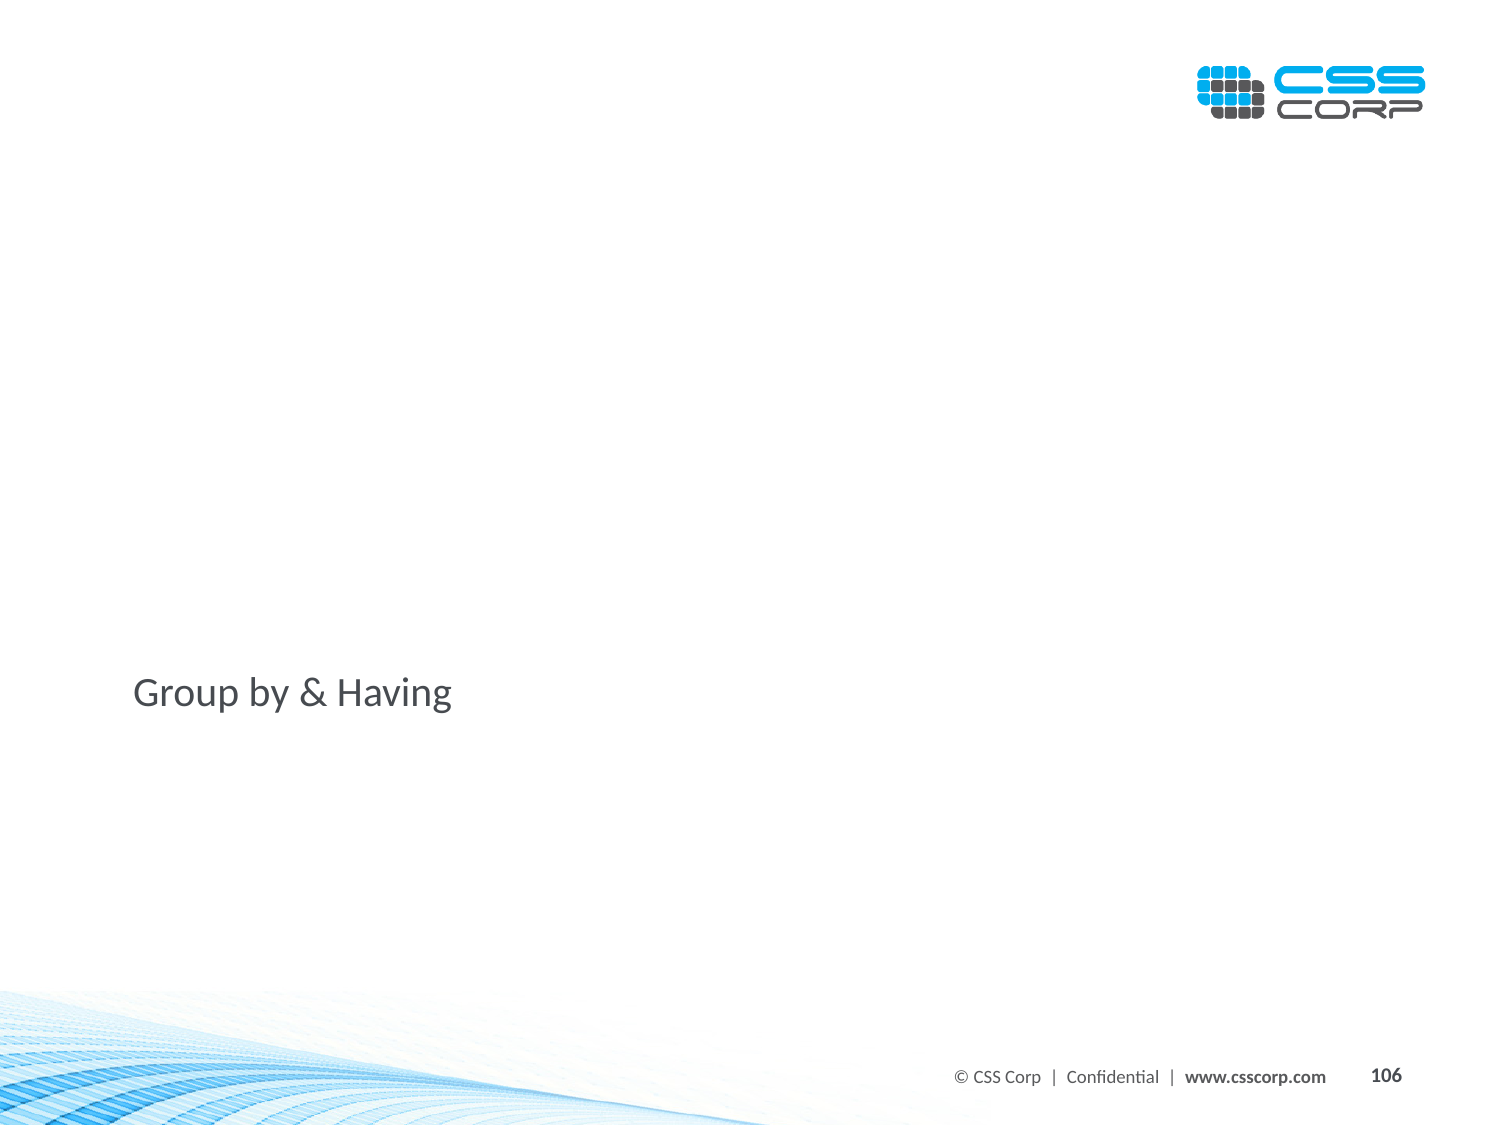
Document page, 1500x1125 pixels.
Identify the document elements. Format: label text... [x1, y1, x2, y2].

list Group by & Having [118, 476, 1394, 724]
picture [1197, 66, 1428, 119]
picture [0, 987, 991, 1125]
